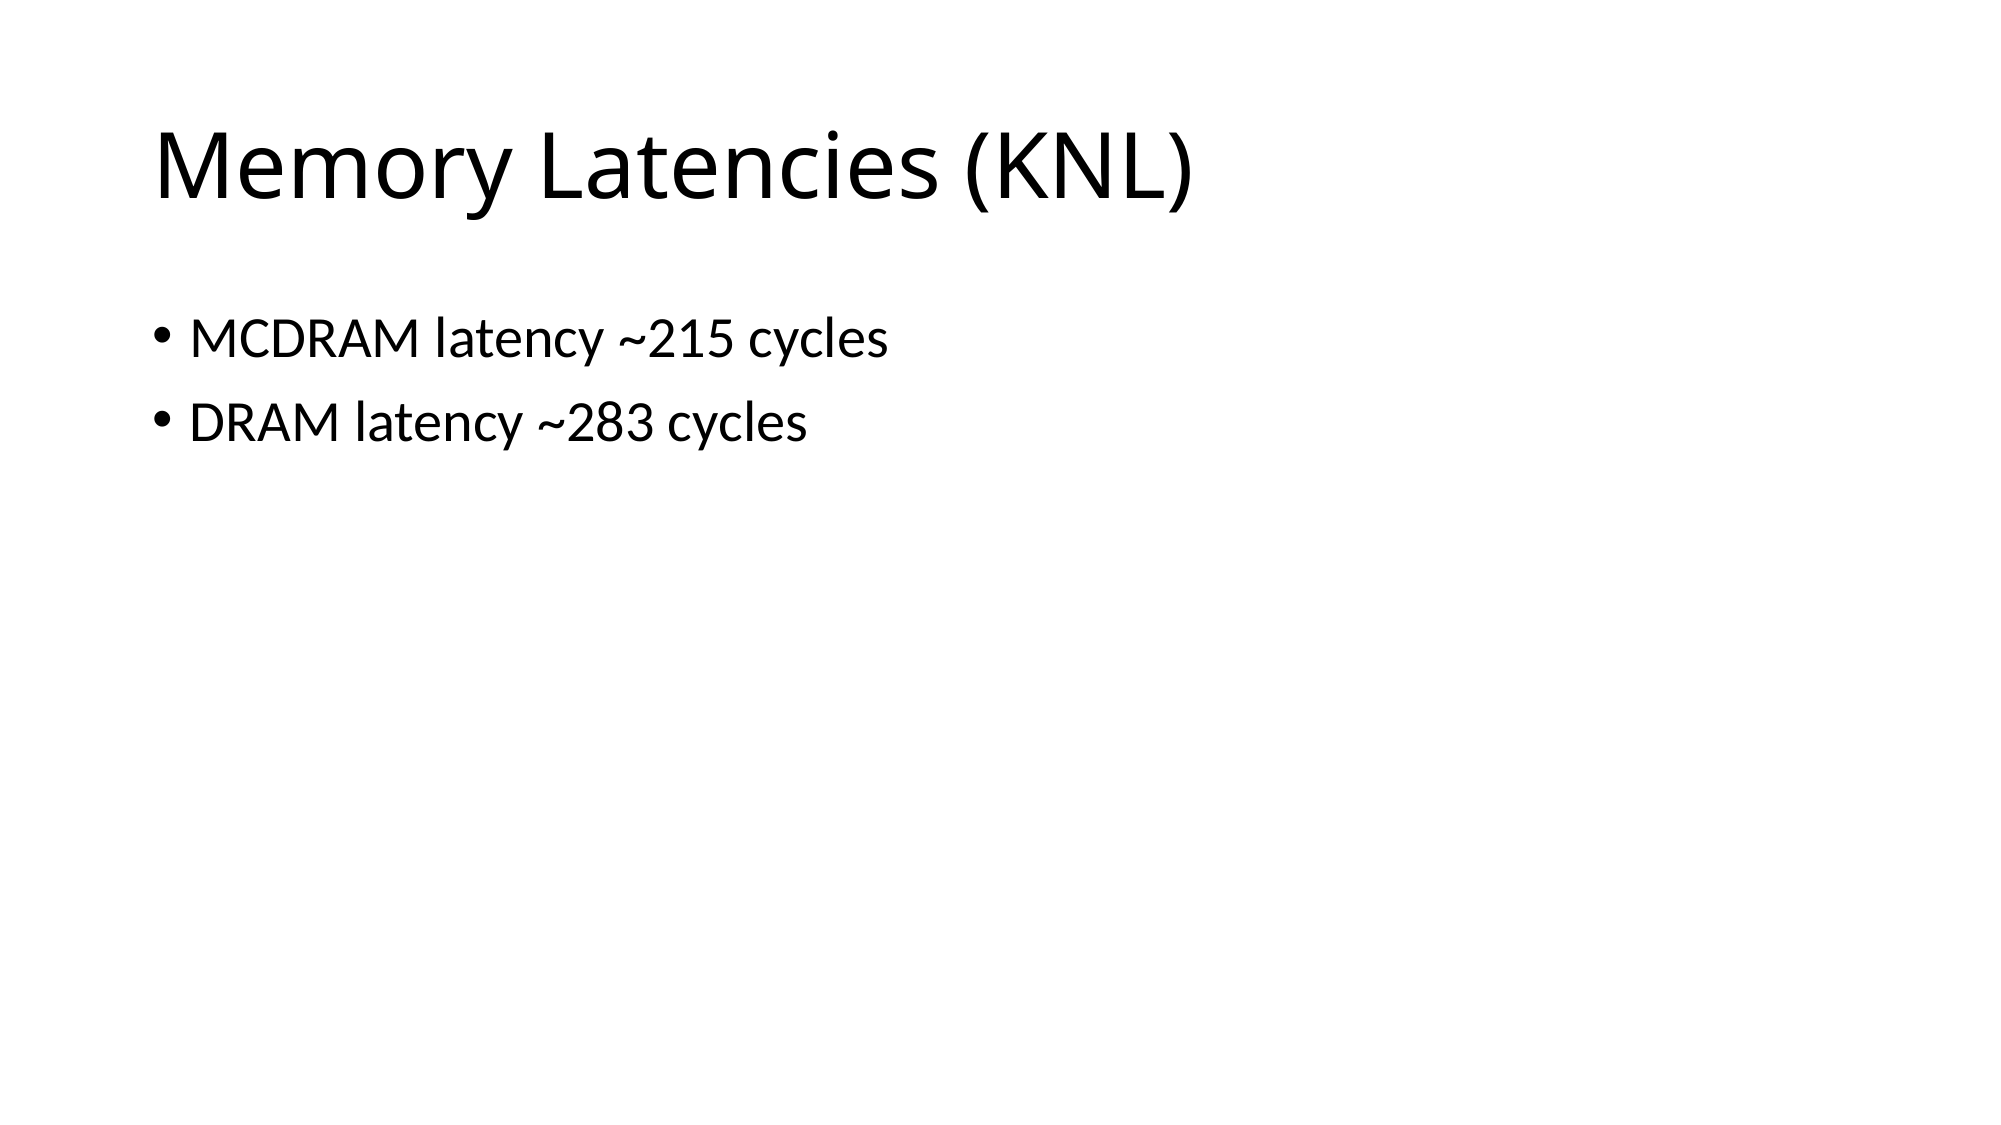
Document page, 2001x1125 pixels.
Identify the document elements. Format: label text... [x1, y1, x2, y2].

list MCDRAM latency ~215 cycles DRAM latency ~283 cycles [137, 299, 1863, 1014]
title Memory Latencies (KNL) [137, 59, 1863, 278]
